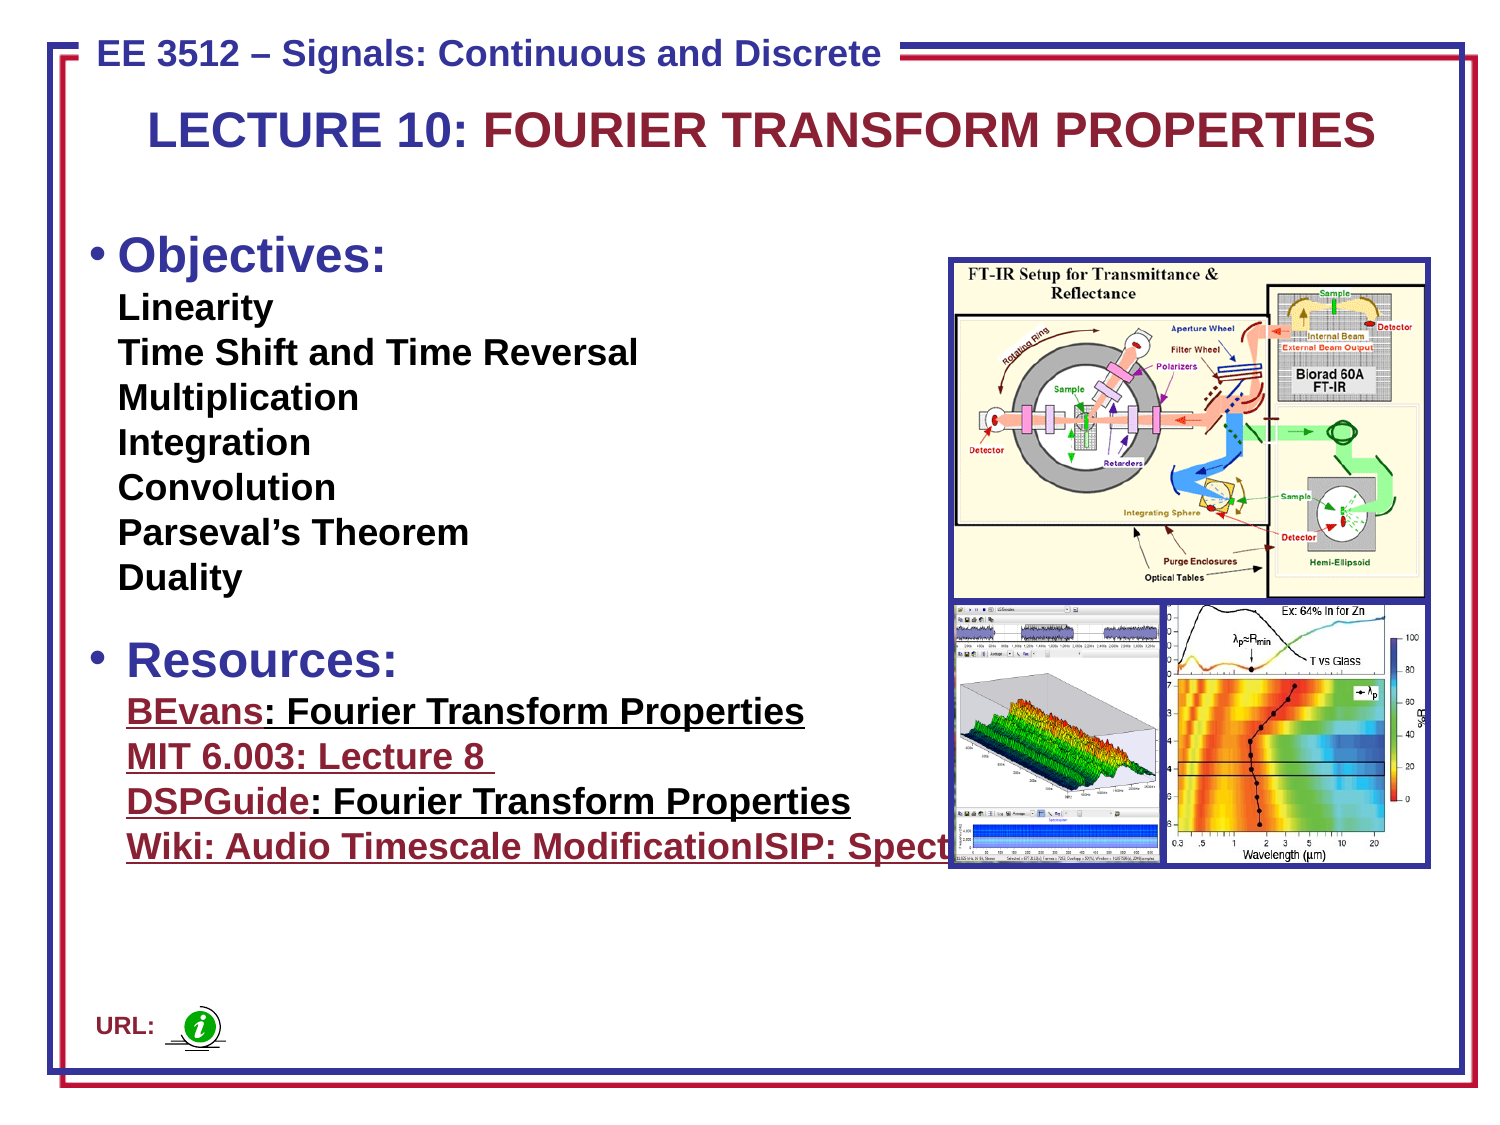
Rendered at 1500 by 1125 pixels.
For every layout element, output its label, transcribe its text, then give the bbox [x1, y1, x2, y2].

text_box Objectives: Linearity Time Shift and Time Reversal Multiplication Integration Convolution Parseval’s Theorem Duality Resources: BEvans: Fourier Transform Properties MIT 6.003: Lecture 8 DSPGuide: Fourier Transform Properties Wiki: Audio Timescale Modification ISIP: Spectrum Analysis [88, 222, 864, 969]
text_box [954, 262, 1426, 864]
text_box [80, 1004, 227, 1052]
text_box LECTURE 10: FOURIER TRANSFORM PROPERTIES [67, 90, 1457, 166]
